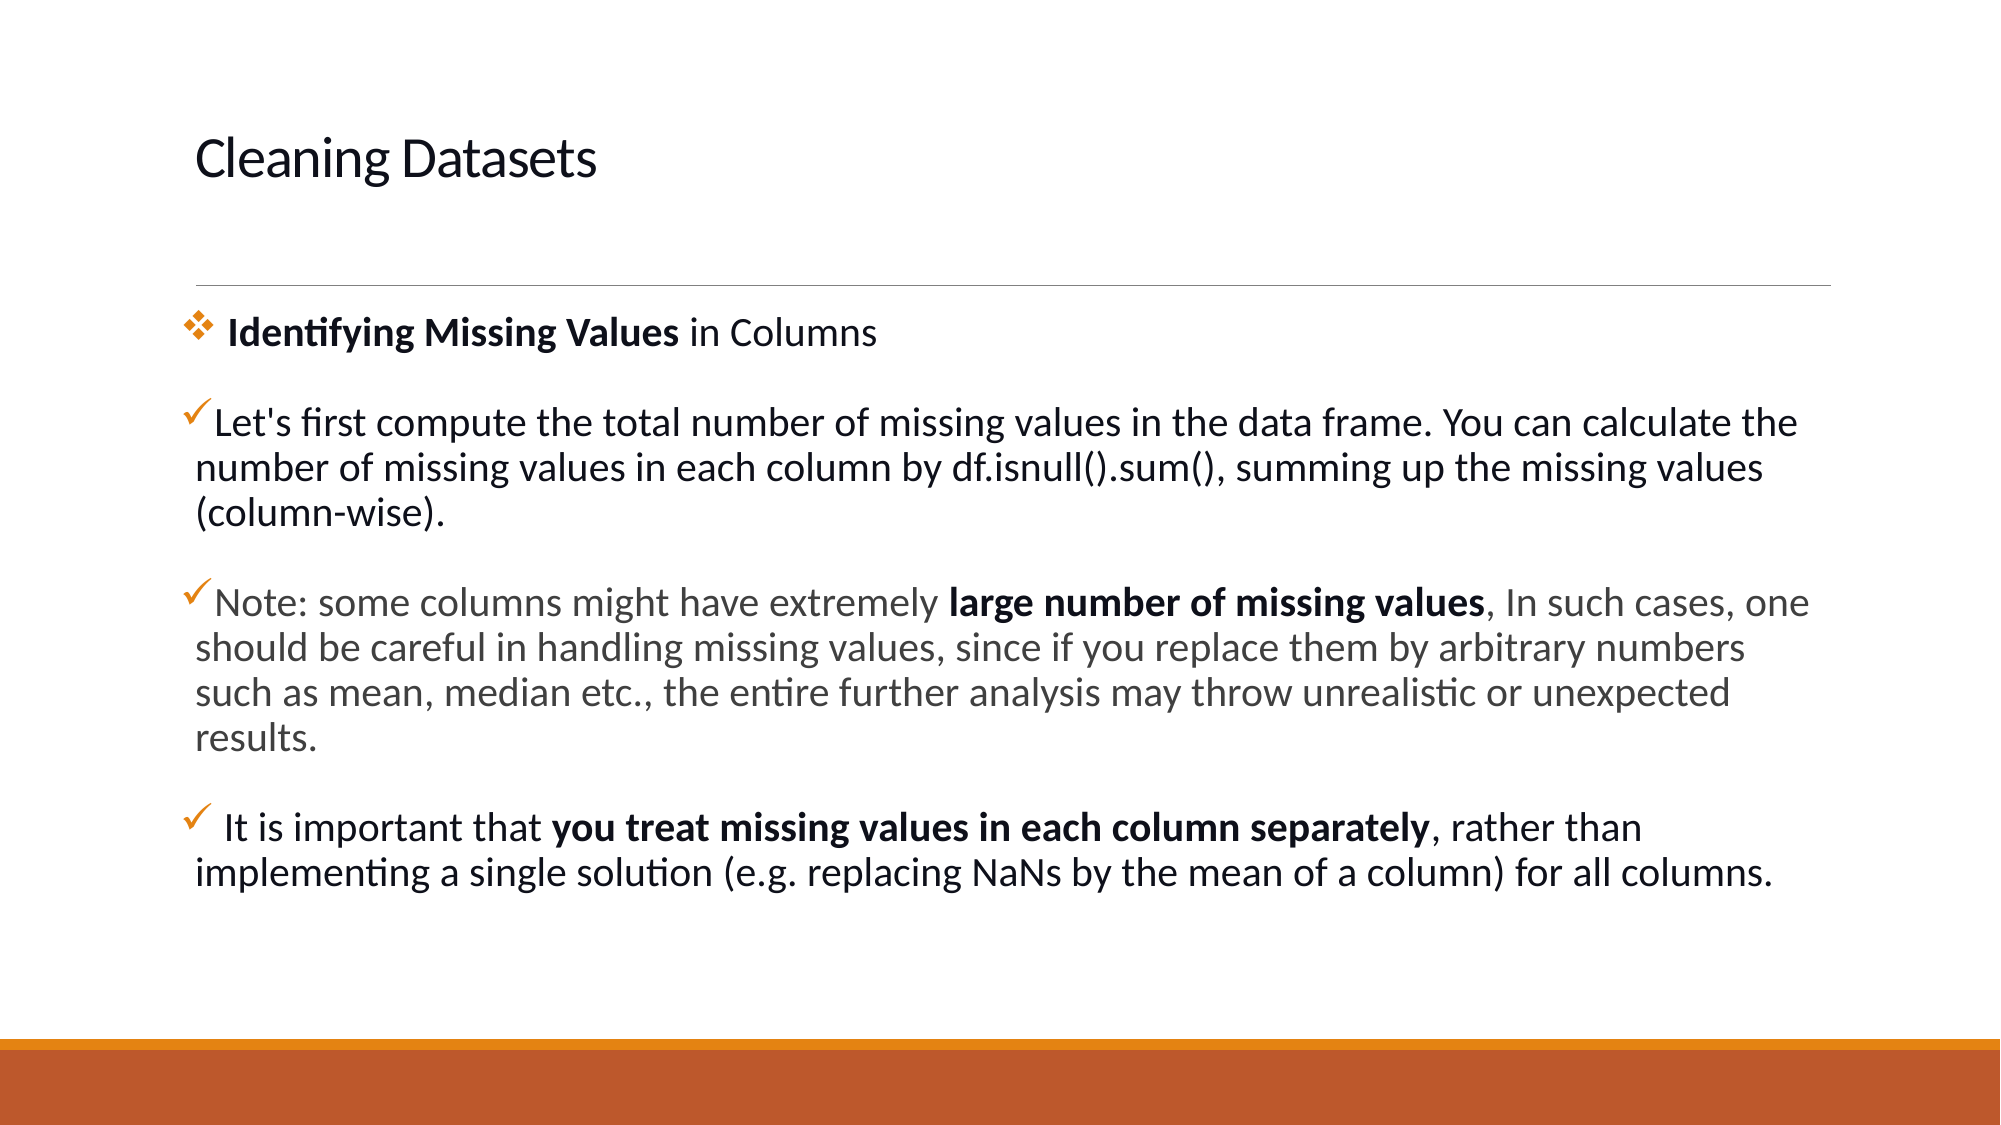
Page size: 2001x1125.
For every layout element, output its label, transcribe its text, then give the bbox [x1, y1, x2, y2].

list Identifying Missing Values in Columns Let's first compute the total number of missing values in the data frame. You can calculate the number of missing values in each column by df.isnull().sum(), summing up the missing values (column-wise). Note: some columns might have extremely large number of missing values, In such cases, one should be careful in handling missing values, since if you replace them by arbitrary numbers such as mean, median etc., the entire further analysis may throw unrealistic or unexpected results. It is important that you treat missing values in each column separately, rather than implementing a single solution (e.g. replacing NaNs by the mean of a column) for all columns. [180, 302, 1830, 963]
title Cleaning Datasets [180, 47, 1830, 198]
